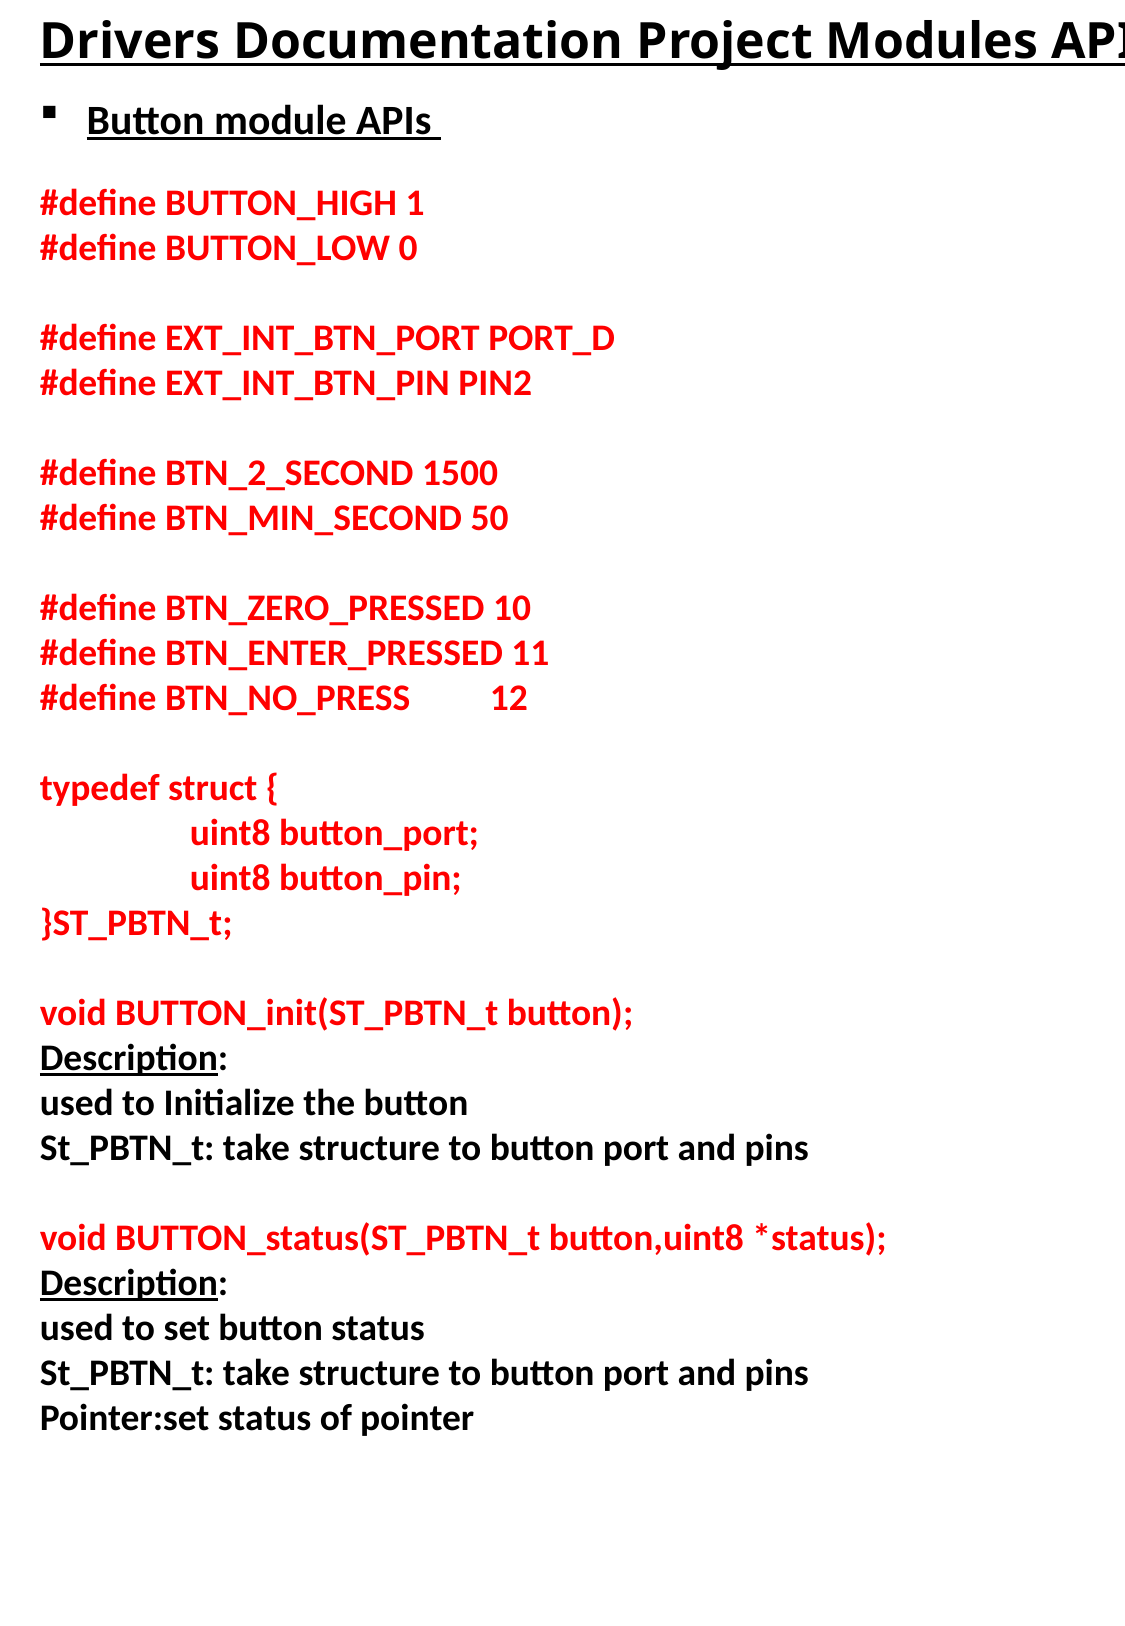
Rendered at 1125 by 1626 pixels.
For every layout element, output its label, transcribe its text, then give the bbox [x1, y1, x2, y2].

text_box Button module APIs [24, 85, 1103, 151]
text_box Drivers Documentation Project Modules APIs [24, 0, 1125, 86]
text_box #define BUTTON_HIGH 1 #define BUTTON_LOW 0 #define EXT_INT_BTN_PORT PORT_D #define EXT_INT_BTN_PIN PIN2 #define BTN_2_SECOND 1500 #define BTN_MIN_SECOND 50 #define BTN_ZERO_PRESSED 10 #define BTN_ENTER_PRESSED 11 #define BTN_NO_PRESS 12 typedef struct { uint8 button_port; uint8 button_pin; }ST_PBTN_t; void BUTTON_init(ST_PBTN_t button); Description: used to Initialize the button St_PBTN_t: take structure to button port and pins void BUTTON_status(ST_PBTN_t button,uint8 *status); Description: used to set button status St_PBTN_t: take structure to button port and pins Pointer:set status of pointer [24, 170, 1103, 1536]
